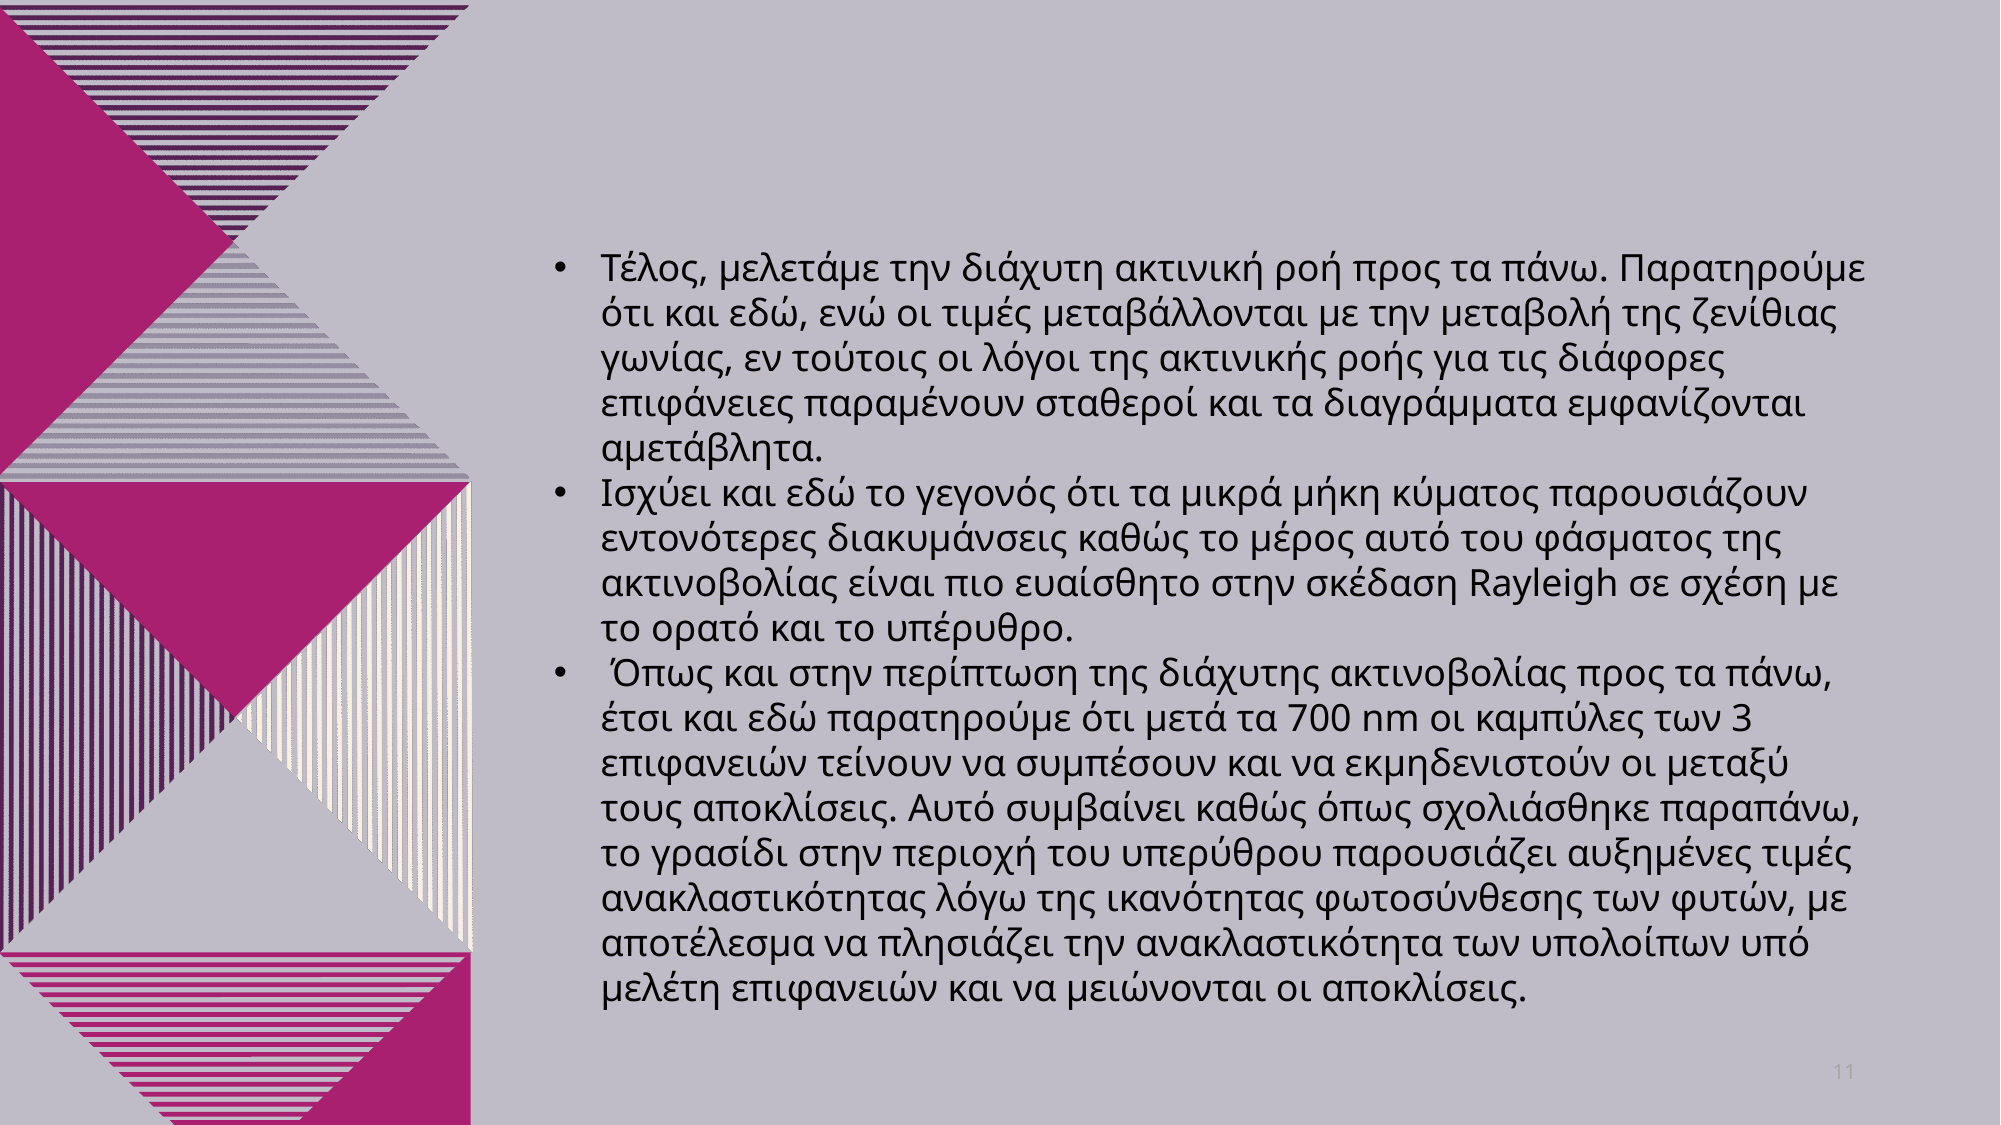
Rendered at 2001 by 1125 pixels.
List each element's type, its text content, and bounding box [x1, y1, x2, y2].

picture [236, 481, 538, 952]
slide_number 11 [1796, 1042, 1872, 1103]
picture [0, 242, 469, 482]
picture [0, 483, 234, 951]
text_box Τέλος, μελετάμε την διάχυτη ακτινική ροή προς τα πάνω. Παρατηρούμε ότι και εδώ, ενώ οι τιμές μεταβάλλονται με την μεταβολή της ζενίθιας γωνίας, εν τούτοις οι λόγοι της ακτινικής ροής για τις διάφορες επιφάνειες παραμένουν σταθεροί και τα διαγράμματα εμφανίζονται αμετάβλητα. Ισχύει και εδώ το γεγονός ότι τα μικρά μήκη κύματος παρουσιάζουν εντονότερες διακυμάνσεις καθώς το μέρος αυτό του φάσματος της ακτινοβολίας είναι πιο ευαίσθητο στην σκέδαση Rayleigh σε σχέση με το ορατό και το υπέρυθρο. Όπως και στην περίπτωση της διάχυτης ακτινοβολίας προς τα πάνω, έτσι και εδώ παρατηρούμε ότι μετά τα 700 nm οι καμπύλες των 3 επιφανειών τείνουν να συμπέσουν και να εκμηδενιστούν οι μεταξύ τους αποκλίσεις. Αυτό συμβαίνει καθώς όπως σχολιάσθηκε παραπάνω, το γρασίδι στην περιοχή του υπερύθρου παρουσιάζει αυξημένες τιμές ανακλαστικότητας λόγω της ικανότητας φωτοσύνθεσης των φυτών, με αποτέλεσμα να πλησιάζει την ανακλαστικότητα των υπολοίπων υπό μελέτη επιφανειών και να μειώνονται οι αποκλίσεις. [538, 236, 1886, 1017]
picture [0, 0, 468, 241]
